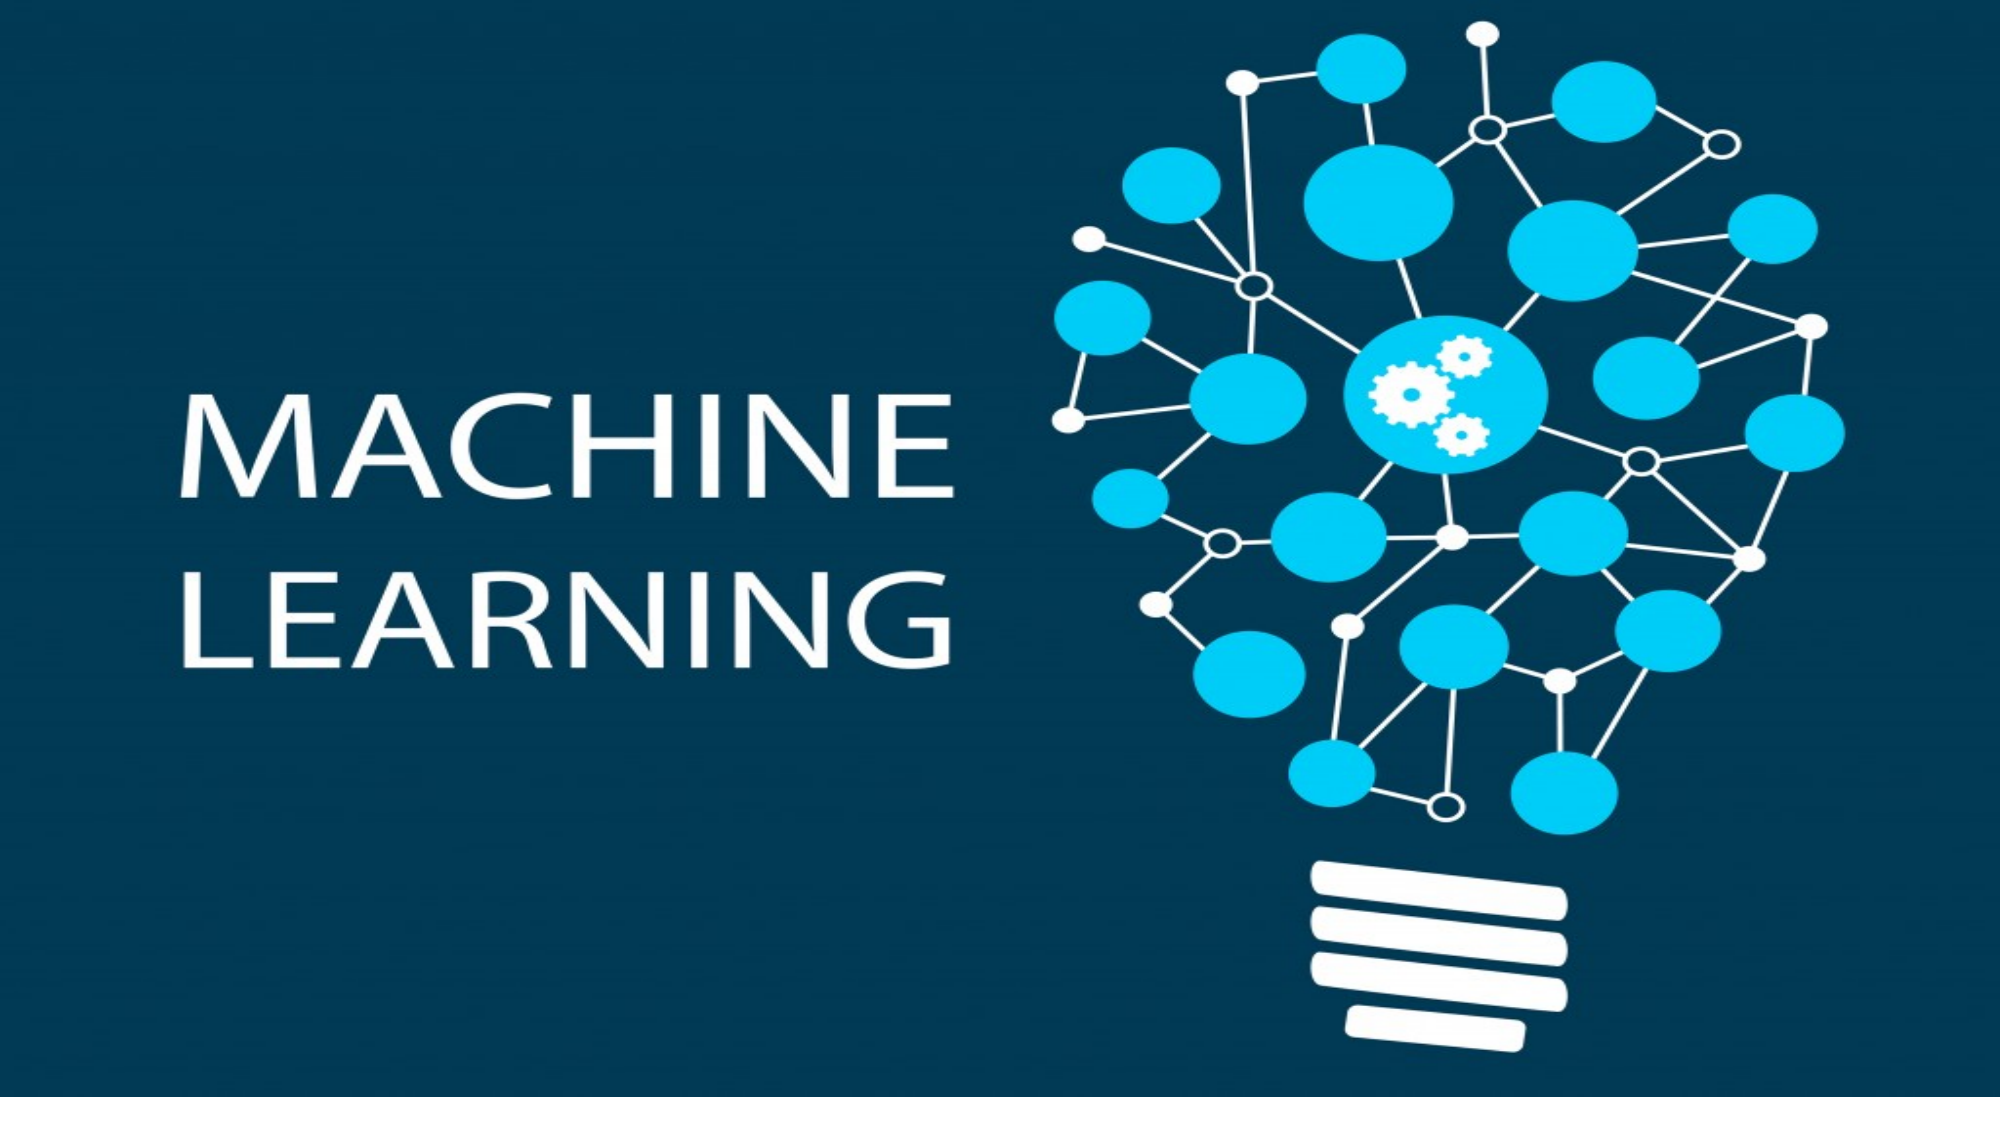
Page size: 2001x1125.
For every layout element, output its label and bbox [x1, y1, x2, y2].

list [0, 0, 2000, 1097]
